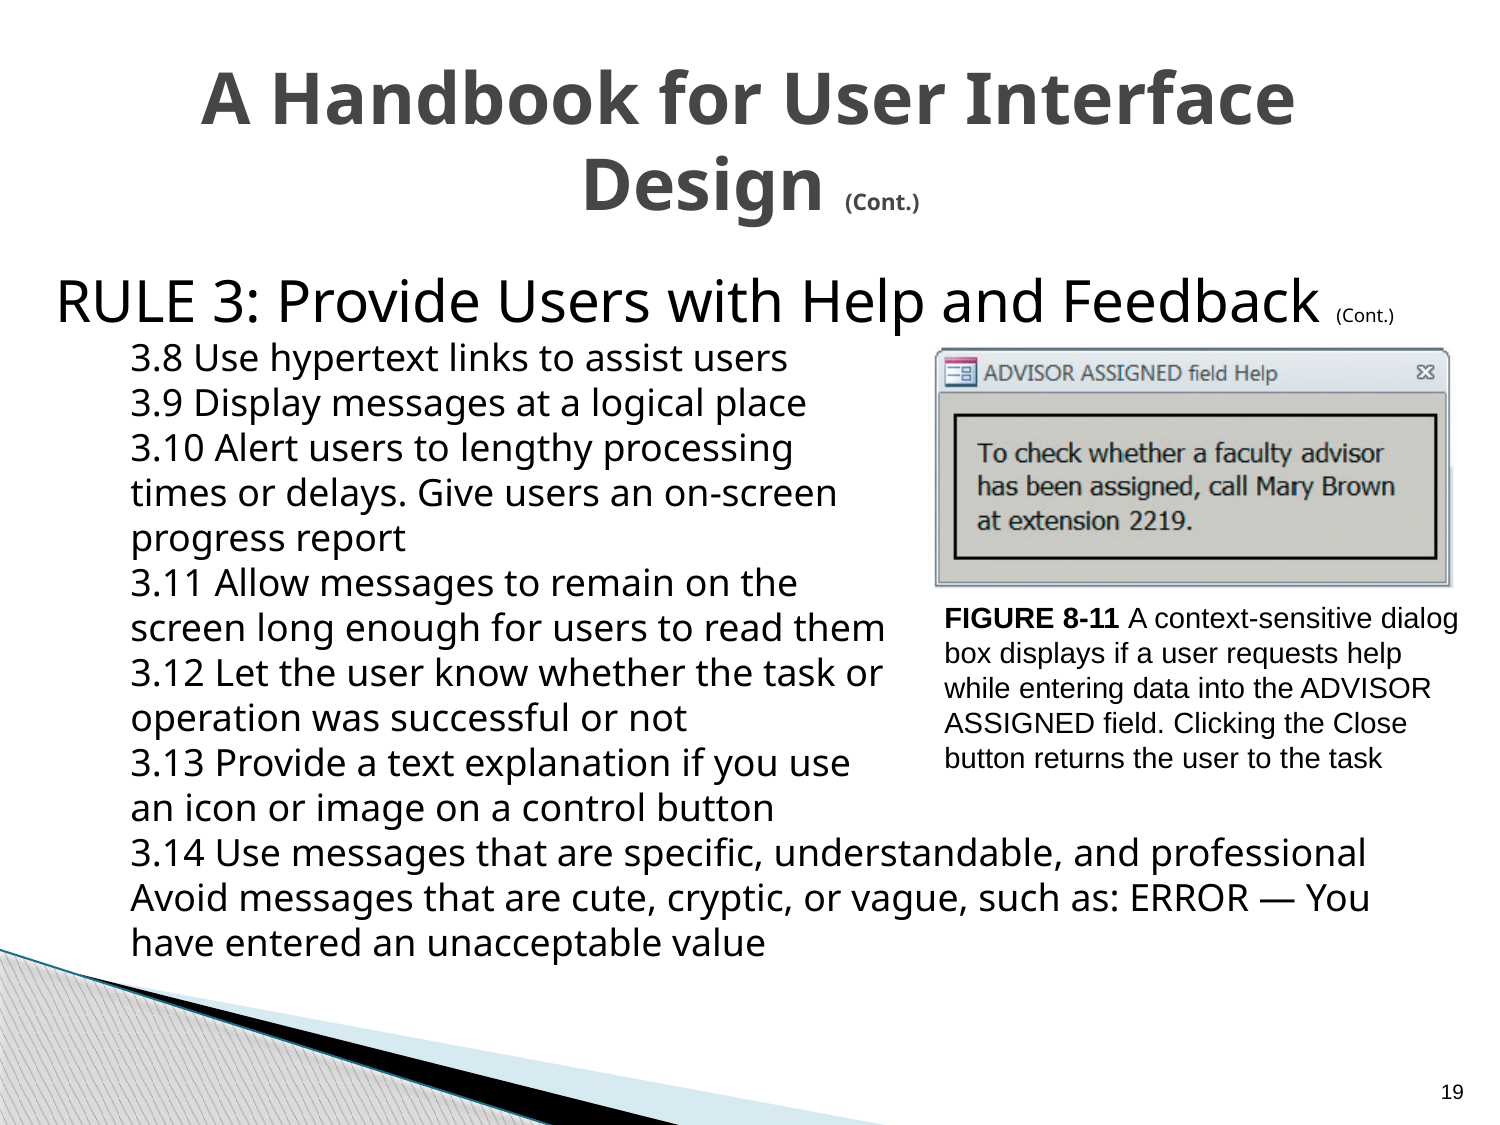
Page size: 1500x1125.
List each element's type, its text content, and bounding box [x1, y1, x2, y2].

text_box FIGURE 8-11 A context-sensitive dialog box displays if a user requests help while entering data into the ADVISOR ASSIGNED field. Clicking the Close button returns the user to the task [929, 592, 1488, 782]
slide_number 19 [1418, 1051, 1479, 1112]
picture [929, 337, 1458, 593]
title A Handbook for User Interface Design (Cont.) [75, 45, 1425, 233]
text_box RULE 3: Provide Users with Help and Feedback (Cont.) 3.8 Use hypertext links to assist users 3.9 Display messages at a logical place 3.10 Alert users to lengthy processing times or delays. Give users an on-screen progress report 3.11 Allow messages to remain on the screen long enough for users to read them 3.12 Let the user know whether the task or operation was successful or not 3.13 Provide a text explanation if you use an icon or image on a control button 3.14 Use messages that are specific, understandable, and professional Avoid messages that are cute, cryptic, or vague, such as: ERROR — You have entered an unacceptable value [40, 256, 1463, 972]
